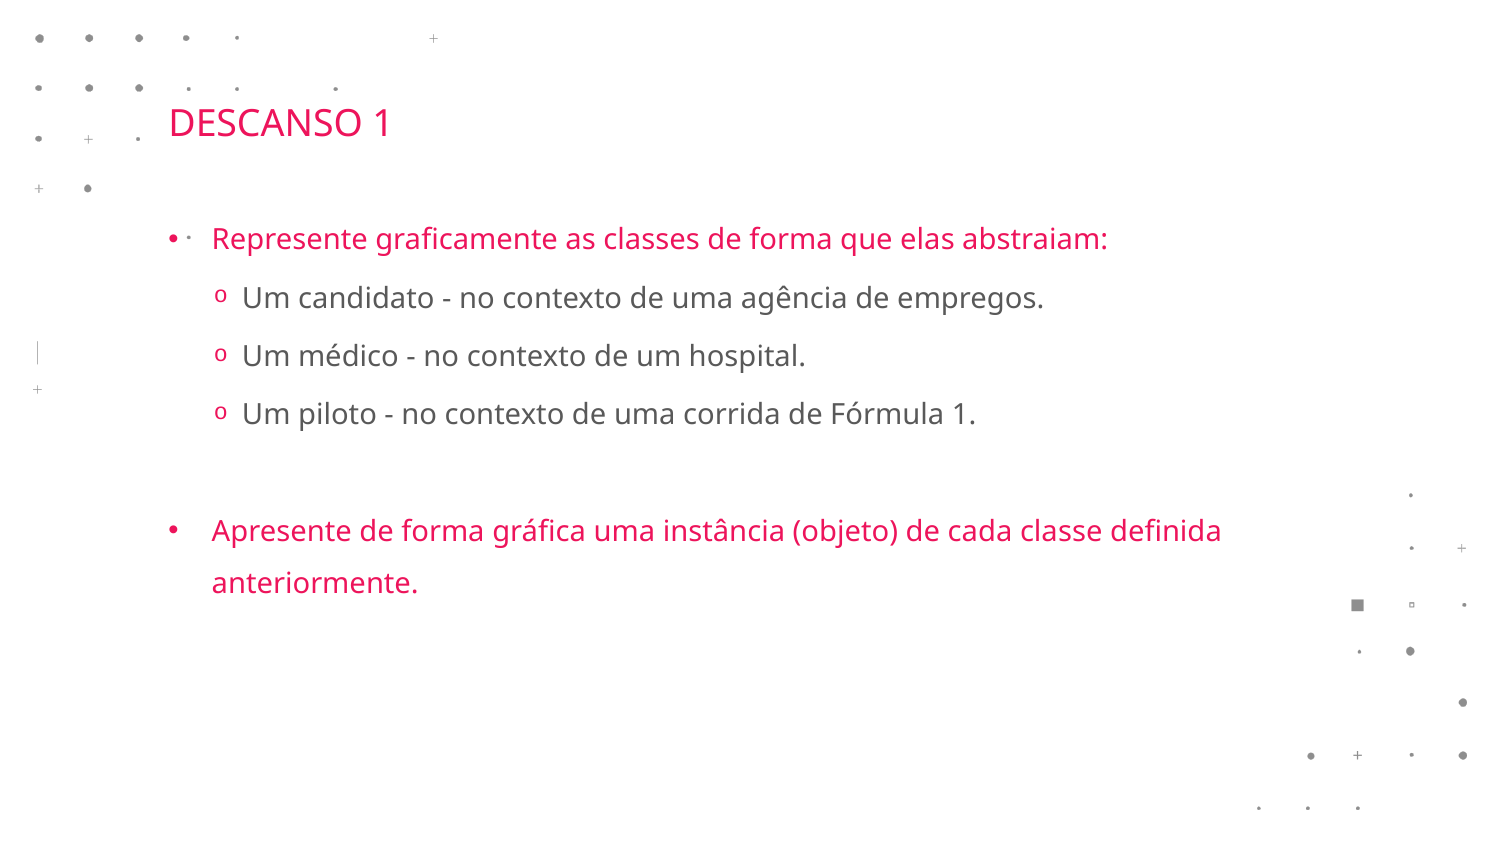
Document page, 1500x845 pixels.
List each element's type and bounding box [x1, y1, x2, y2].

picture [33, 34, 1467, 810]
